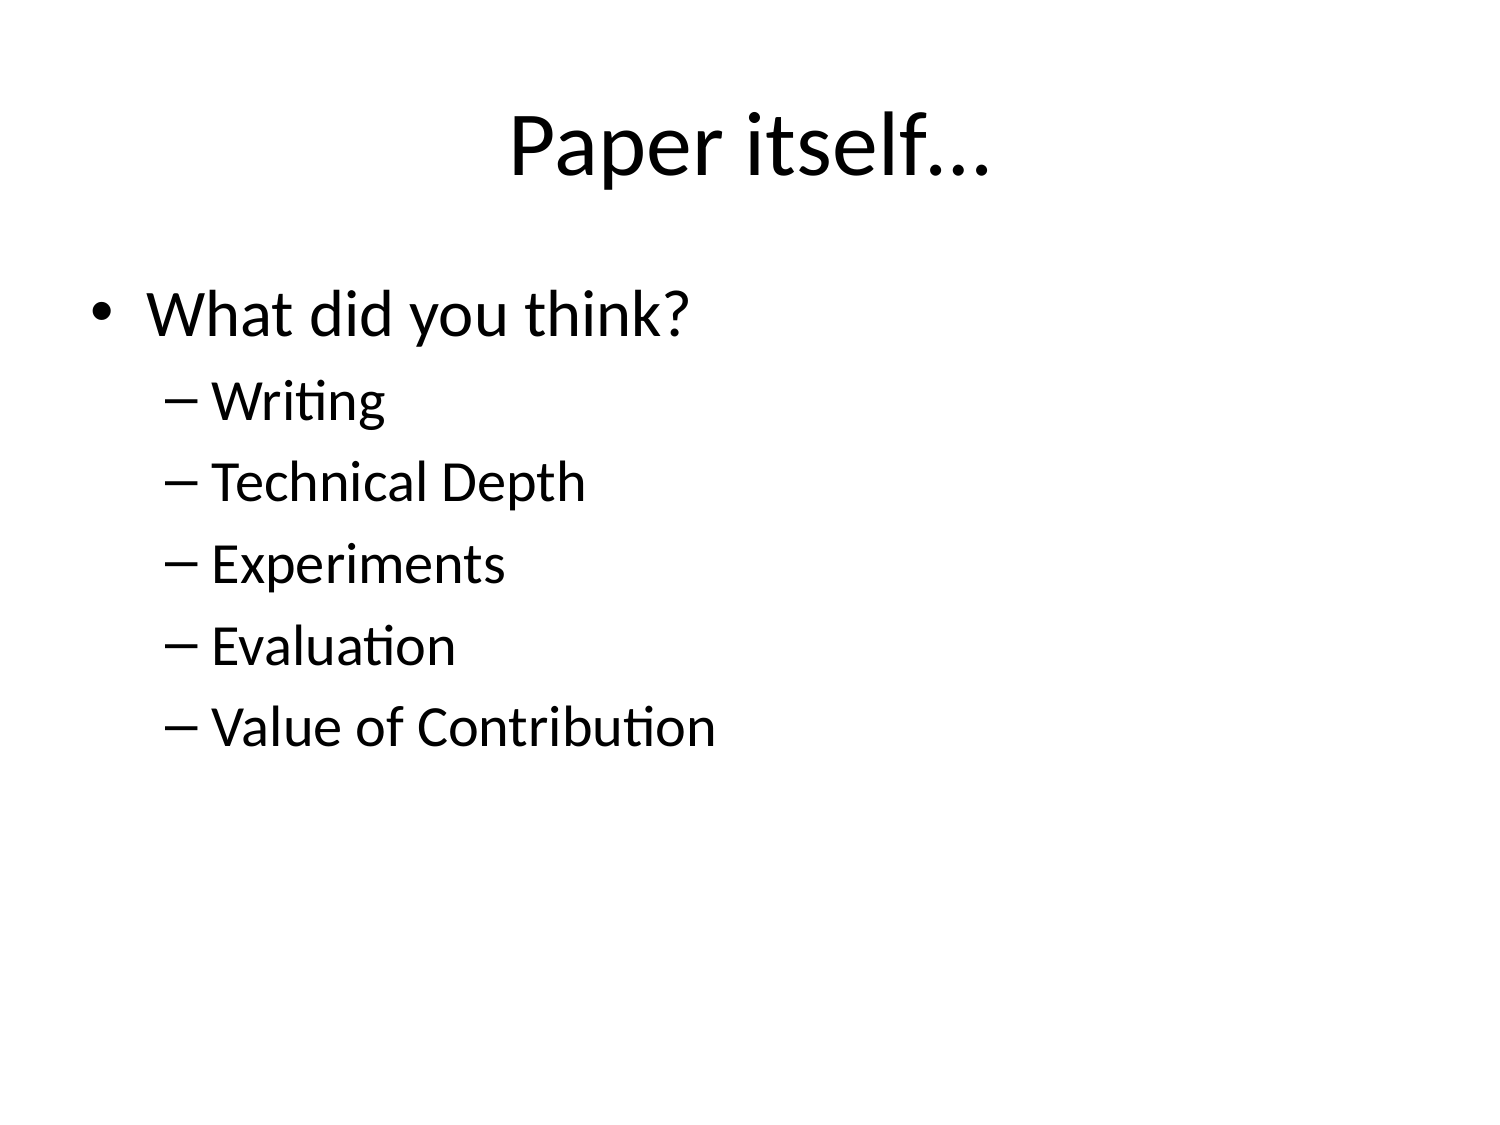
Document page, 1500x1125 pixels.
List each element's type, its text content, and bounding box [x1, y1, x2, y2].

title Paper itself… [75, 45, 1425, 233]
list What did you think? Writing Technical Depth Experiments Evaluation Value of Contribution [75, 262, 1425, 1005]
